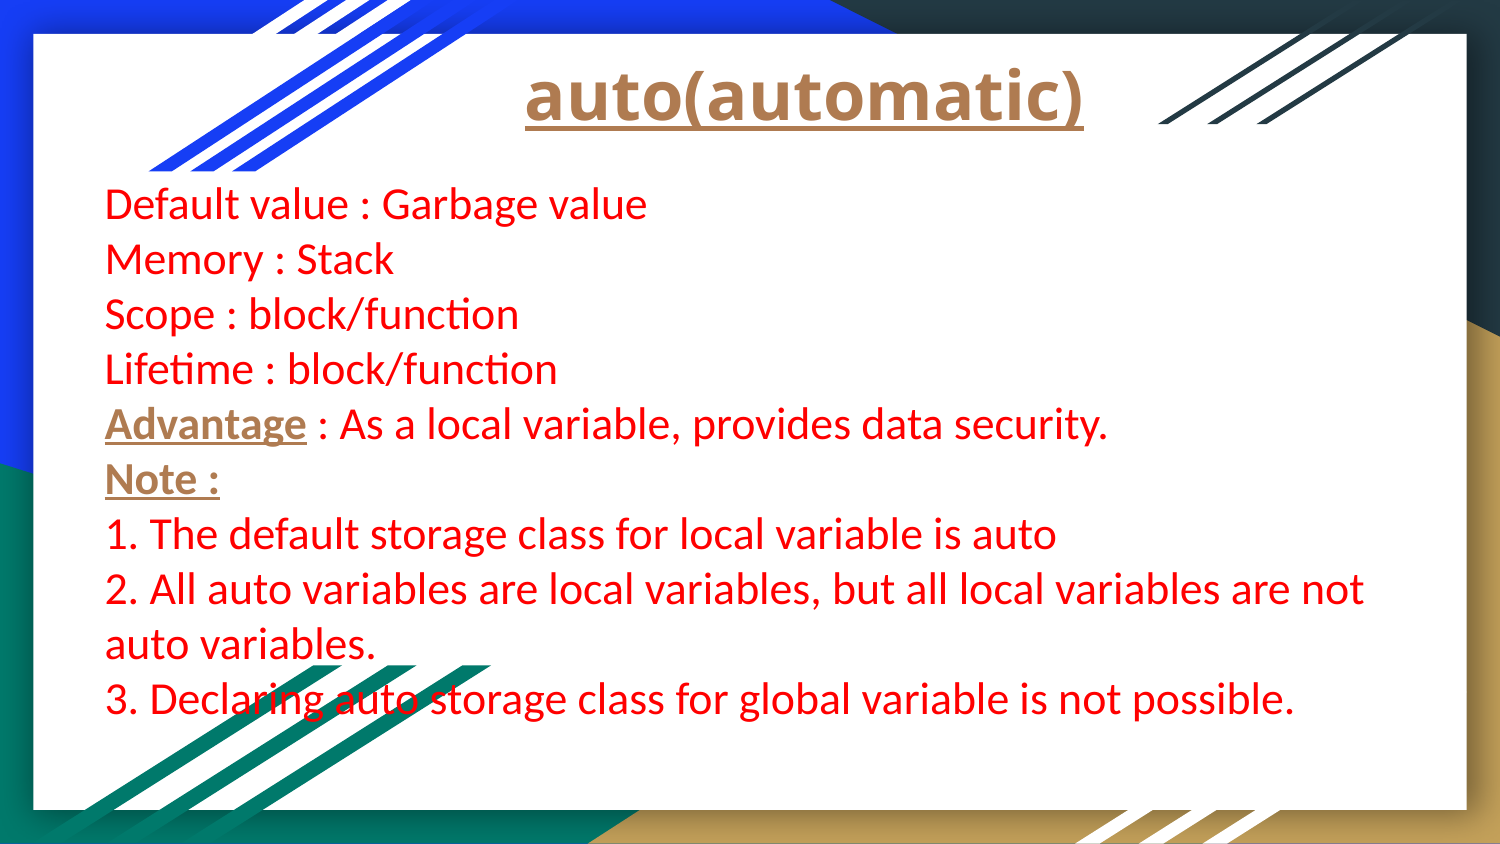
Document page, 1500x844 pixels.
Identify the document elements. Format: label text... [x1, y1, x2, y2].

title auto(automatic) [496, 11, 1113, 158]
subtitle Default value : Garbage value Memory : Stack Scope : block/function Lifetime : block/function Advantage : As a local variable, provides data security. Note : 1. The default storage class for local variable is auto 2. All auto variables are local variables, but all local variables are not auto variables. 3. Declaring auto storage class for global variable is not possible. [89, 158, 1458, 823]
